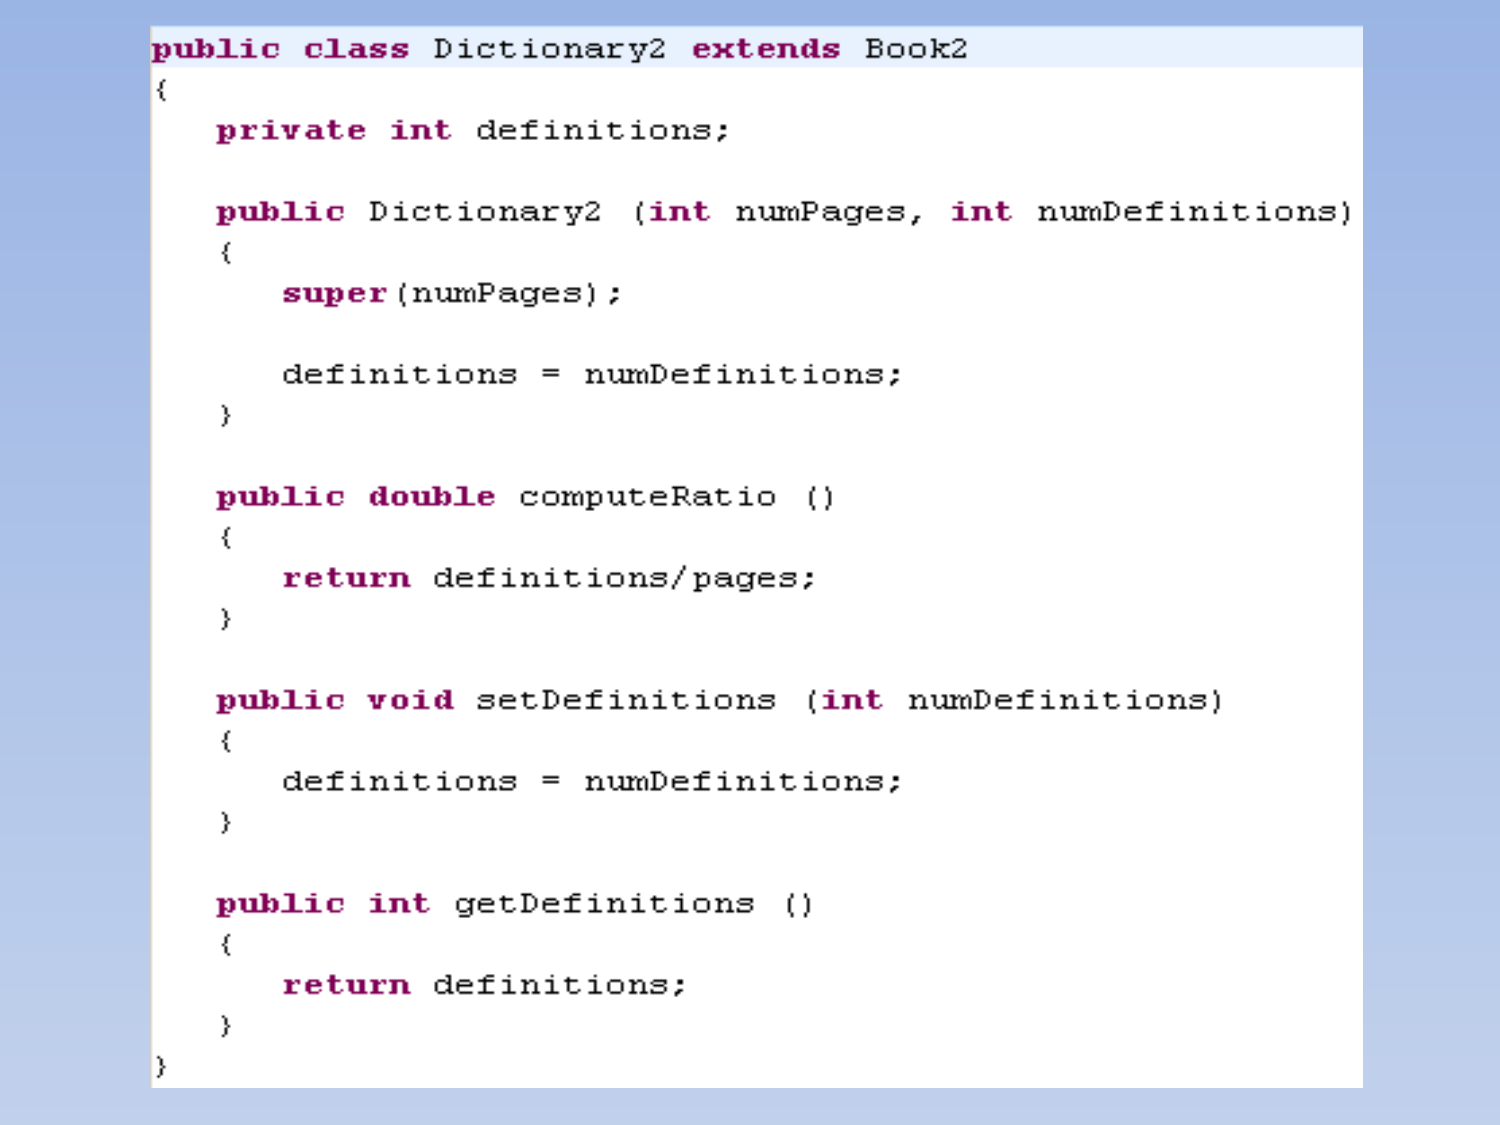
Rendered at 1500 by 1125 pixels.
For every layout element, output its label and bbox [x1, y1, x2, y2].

list [149, 25, 1363, 1088]
